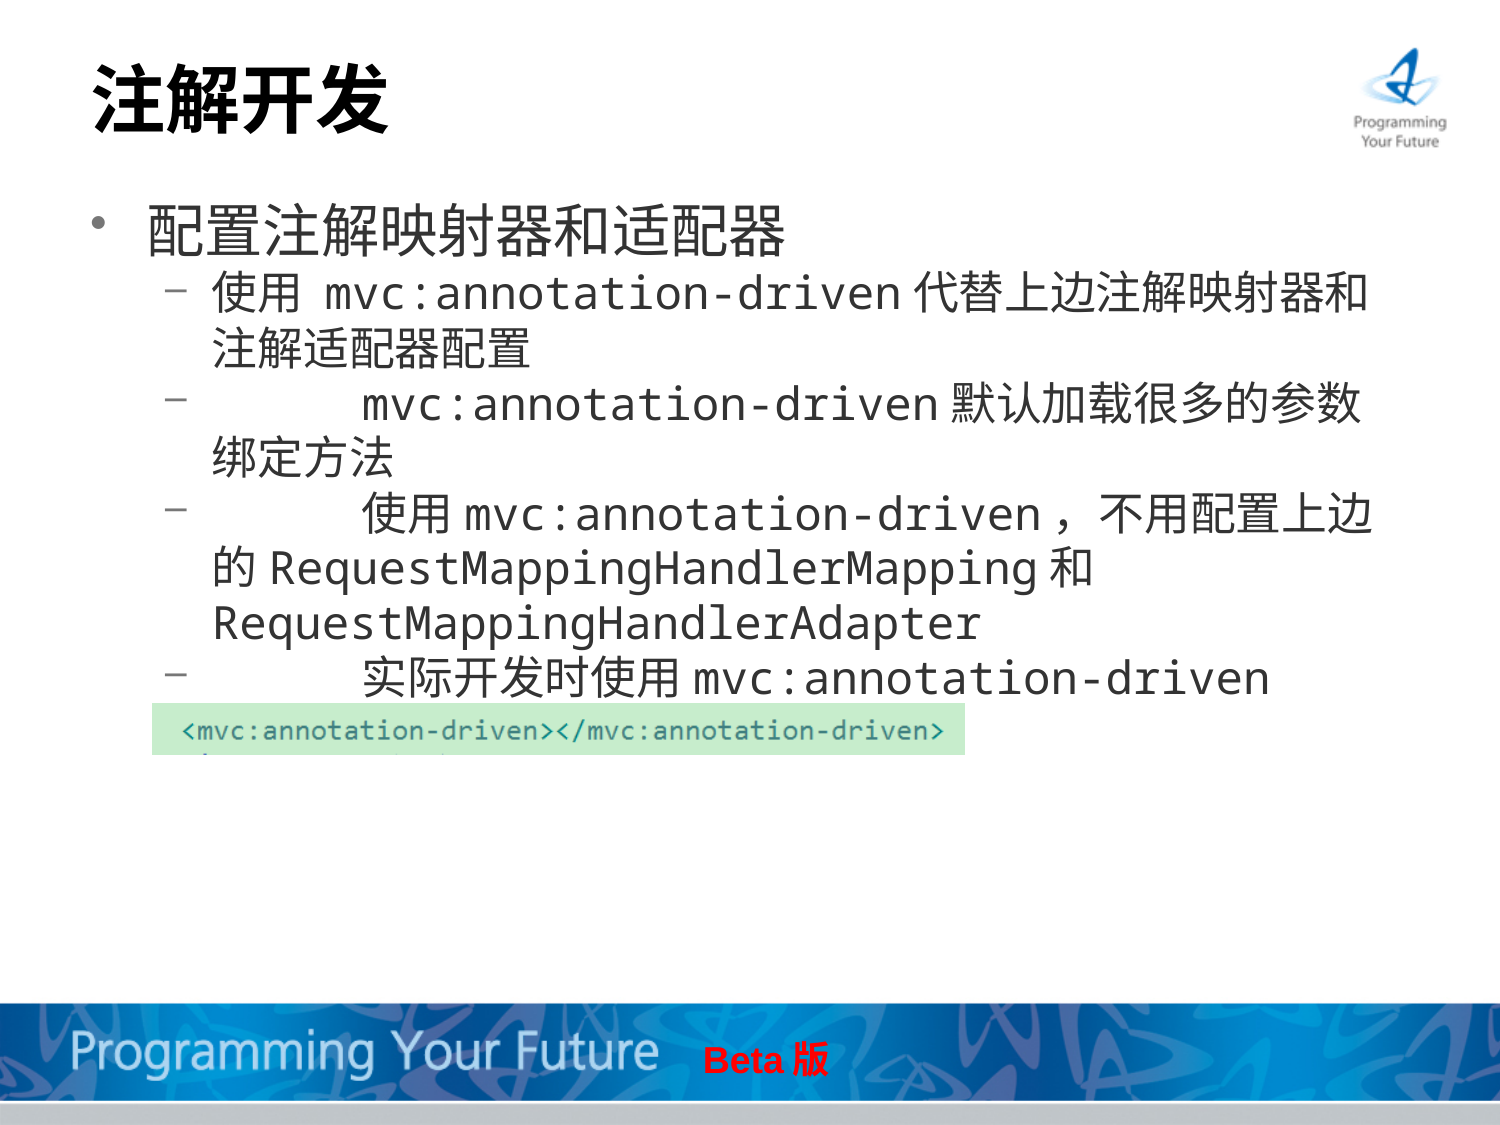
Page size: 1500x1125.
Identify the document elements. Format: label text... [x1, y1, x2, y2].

picture [152, 702, 965, 755]
list 配置注解映射器和适配器 使用 mvc:annotation-driven代替上边注解映射器和注解适配器配置 mvc:annotation-driven默认加载很多的参数绑定方法 使用mvc:annotation-driven，不用配置上边的RequestMappingHandlerMapping和RequestMappingHandlerAdapter 实际开发时使用mvc:annotation-driven [74, 172, 1412, 352]
picture [1340, 42, 1461, 157]
picture [0, 997, 1500, 1125]
title 注解开发 [74, 44, 1271, 162]
